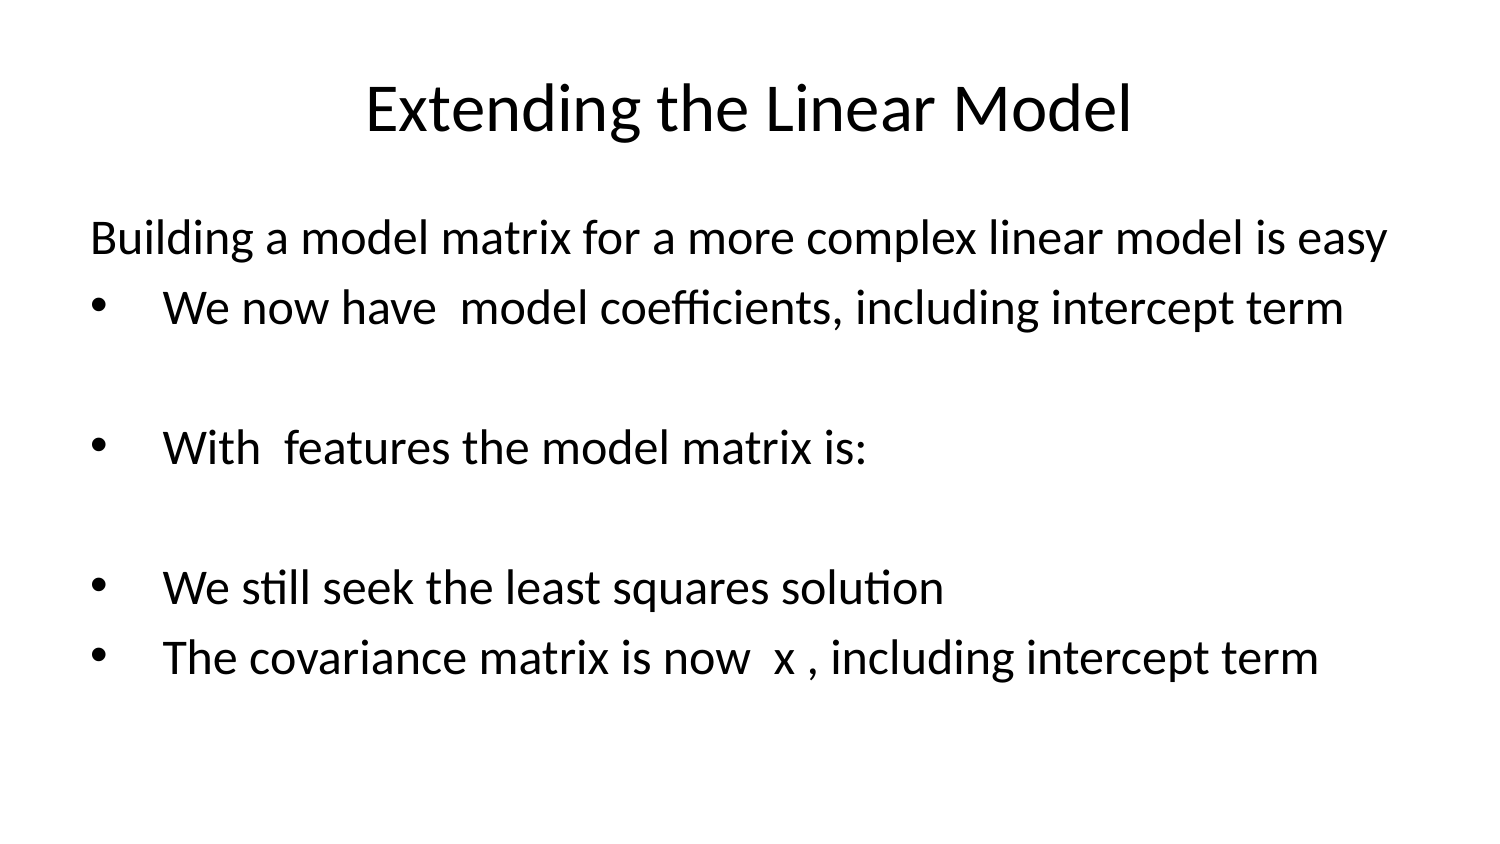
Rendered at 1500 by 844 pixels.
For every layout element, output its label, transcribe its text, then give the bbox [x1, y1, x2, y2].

title Extending the Linear Model [75, 33, 1425, 175]
